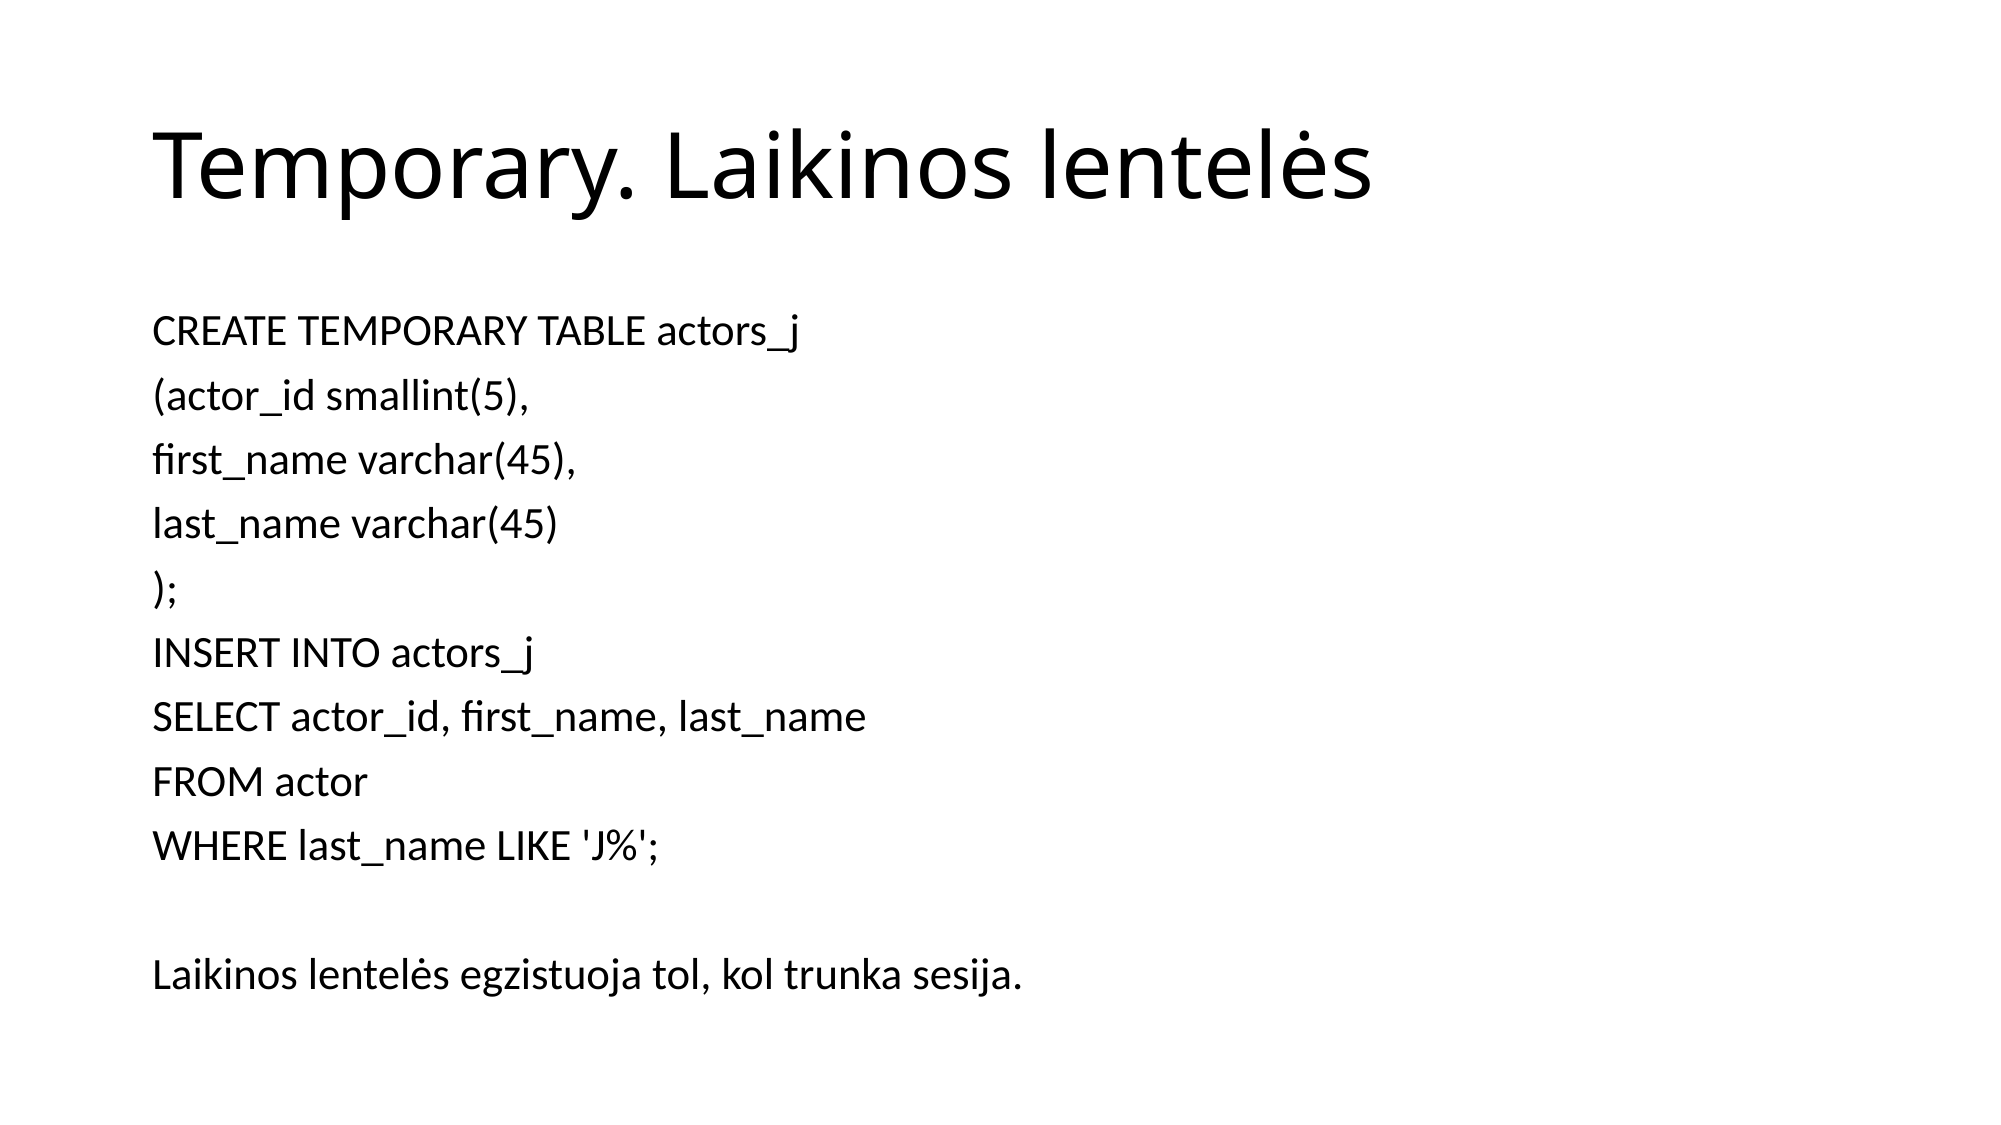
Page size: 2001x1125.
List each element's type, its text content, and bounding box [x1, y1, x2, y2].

title Temporary. Laikinos lentelės [137, 59, 1863, 278]
list CREATE TEMPORARY TABLE actors_j (actor_id smallint(5), first_name varchar(45), last_name varchar(45) ); INSERT INTO actors_j SELECT actor_id, first_name, last_name FROM actor WHERE last_name LIKE 'J%'; Laikinos lentelės egzistuoja tol, kol trunka sesija. [137, 299, 1863, 1014]
